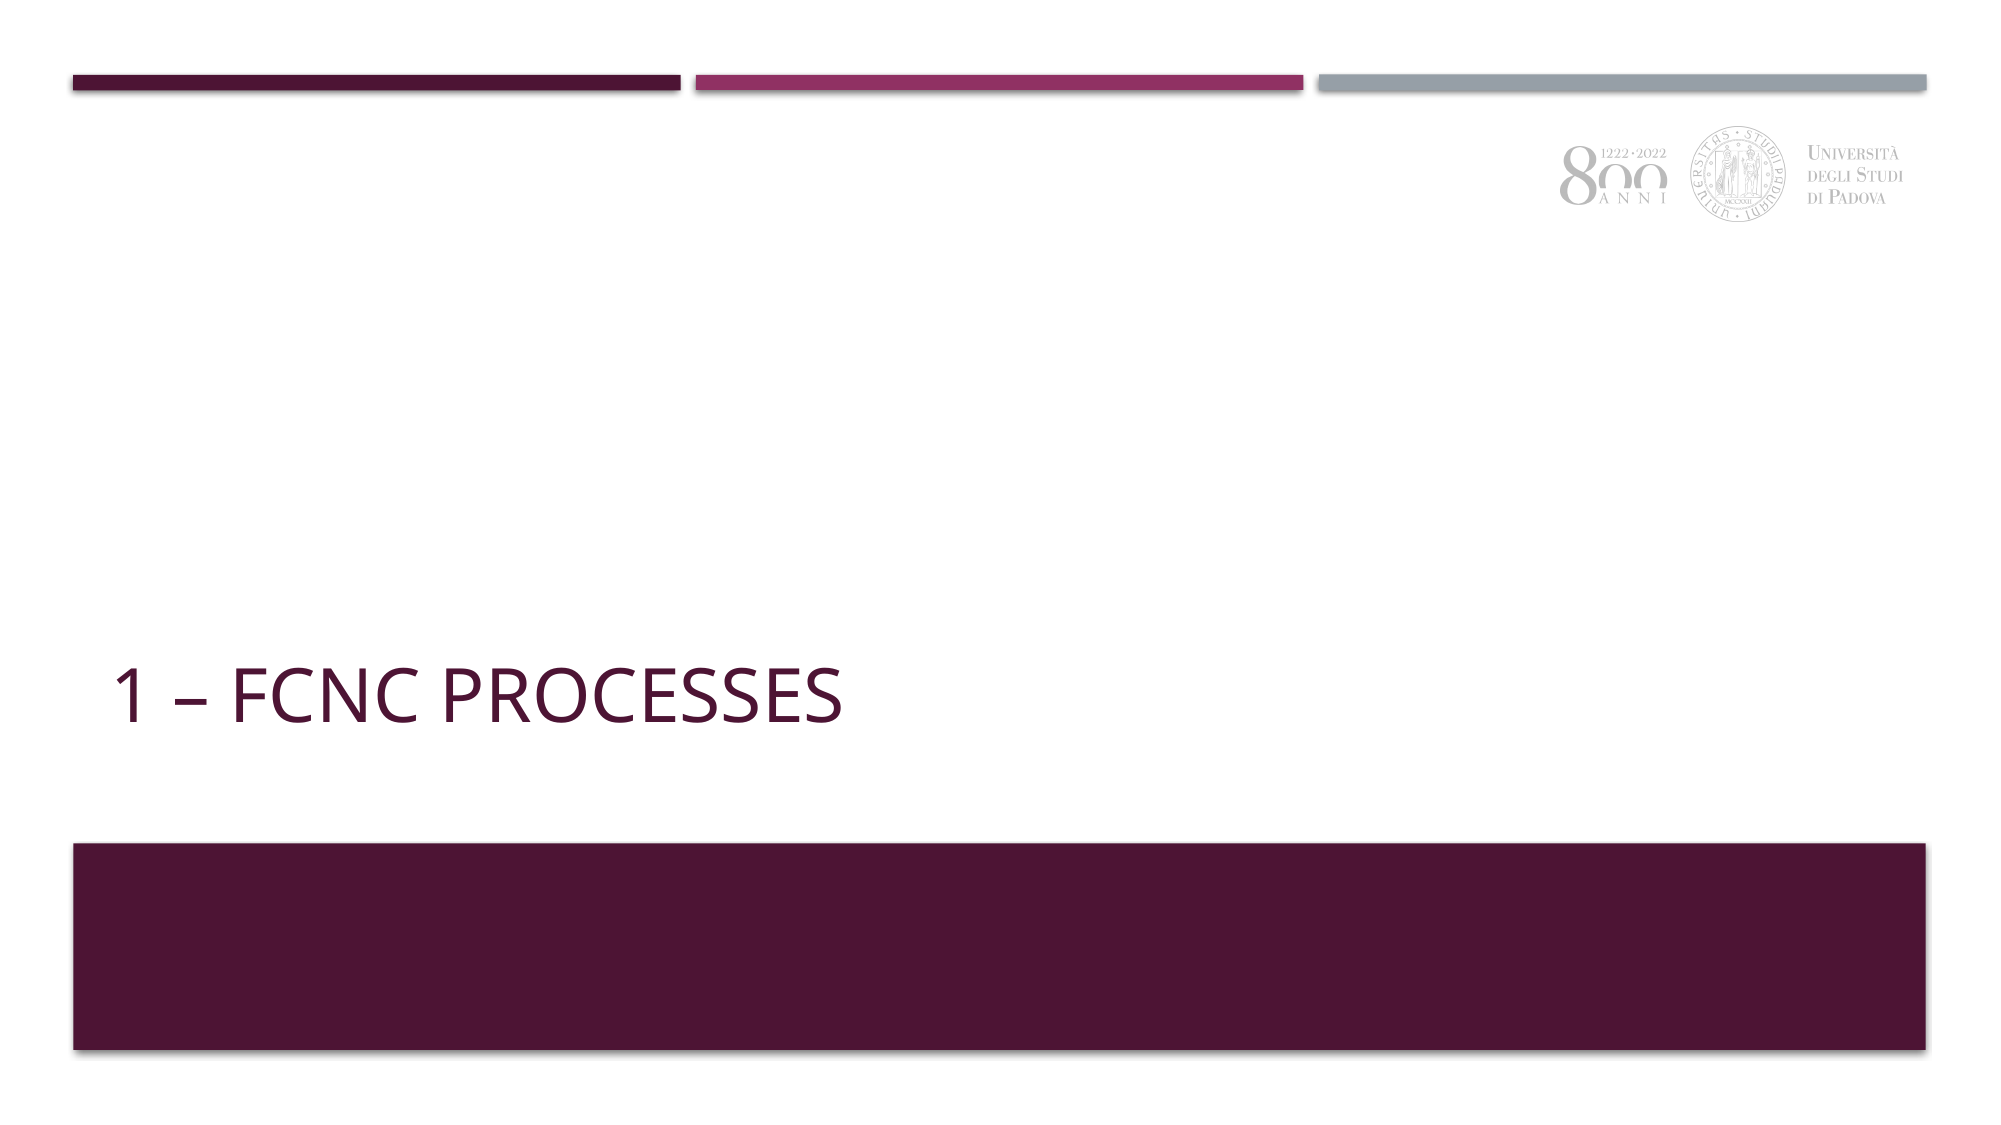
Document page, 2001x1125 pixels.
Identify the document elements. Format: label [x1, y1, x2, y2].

picture [1559, 125, 1904, 223]
